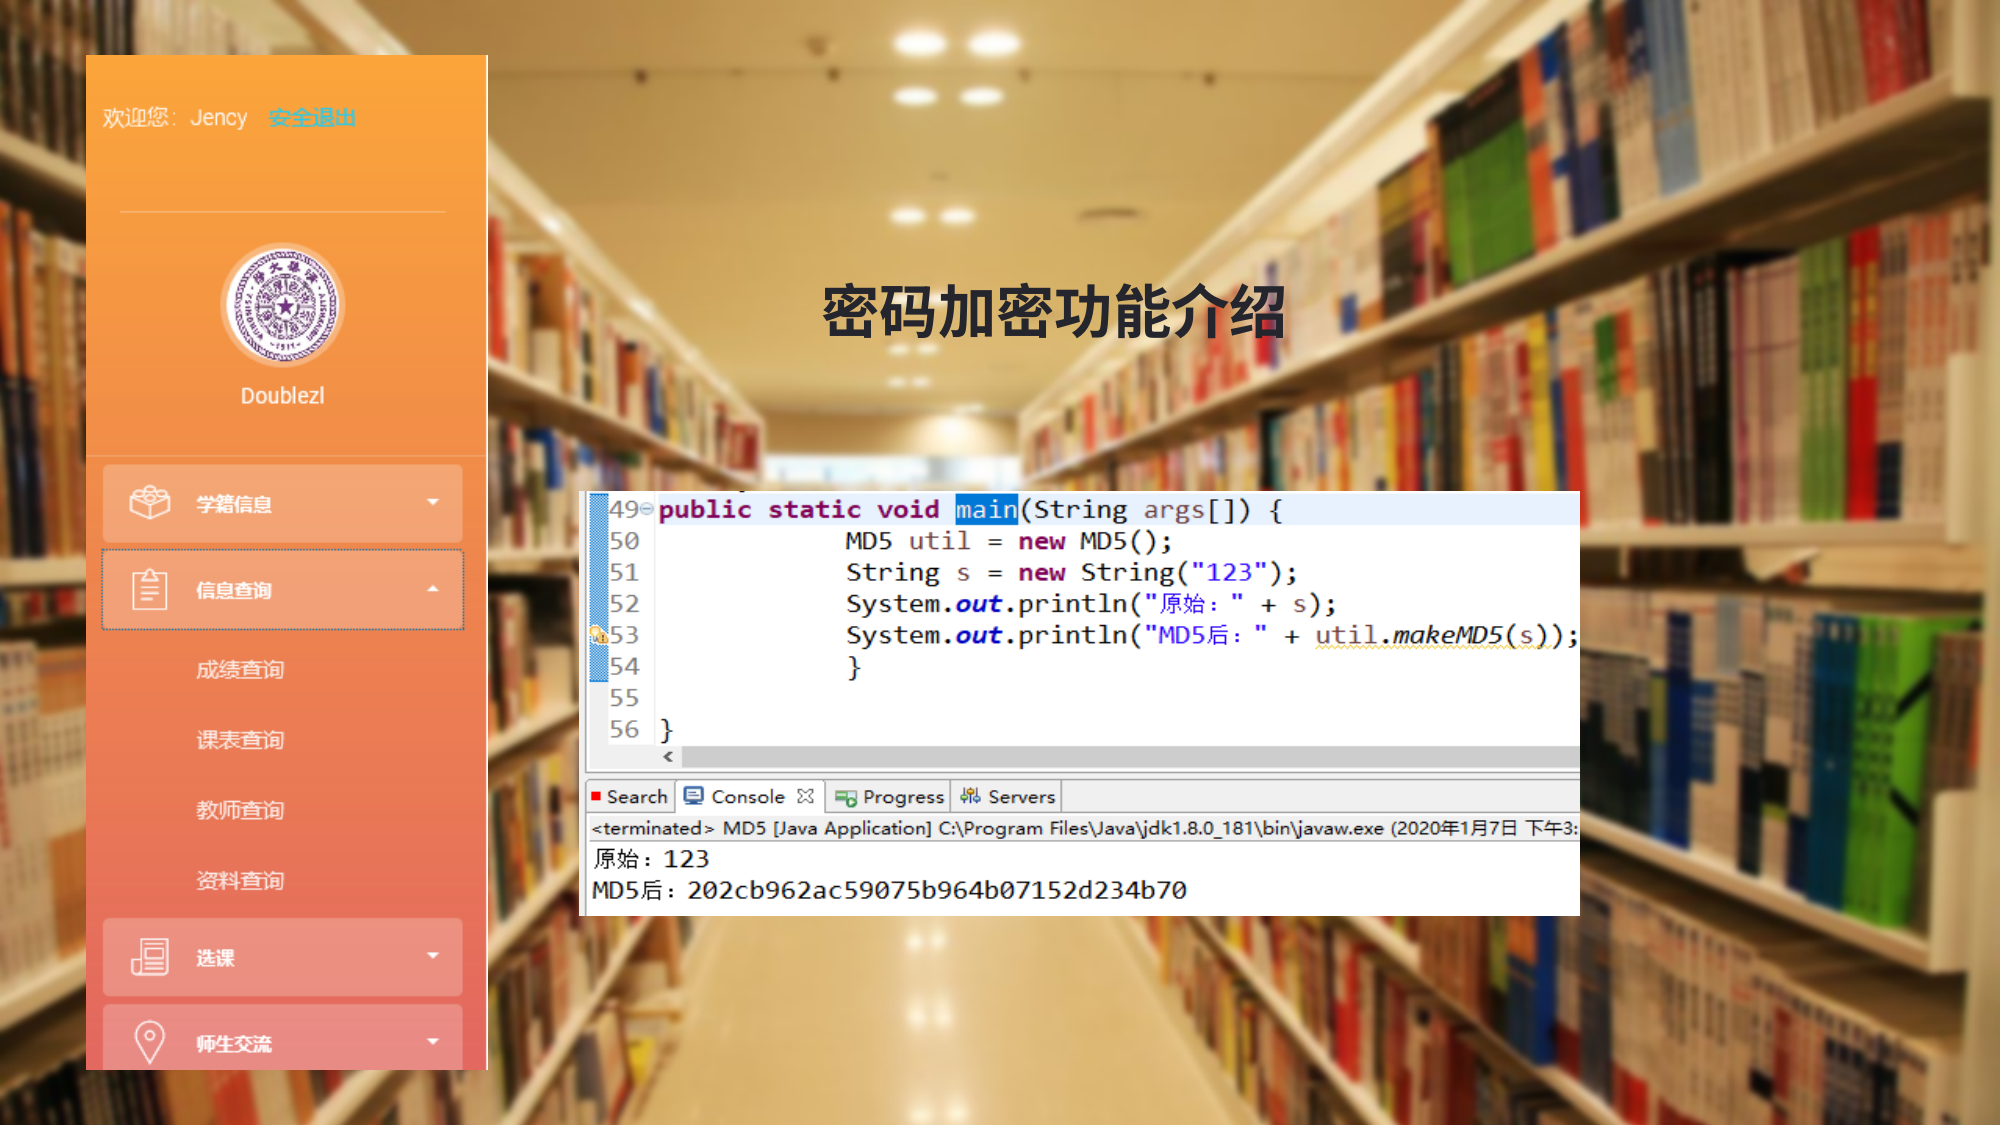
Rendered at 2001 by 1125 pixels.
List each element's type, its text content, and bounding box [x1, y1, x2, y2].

picture [0, 0, 2000, 1125]
text_box 密码加密功能介绍 [807, 267, 1304, 353]
